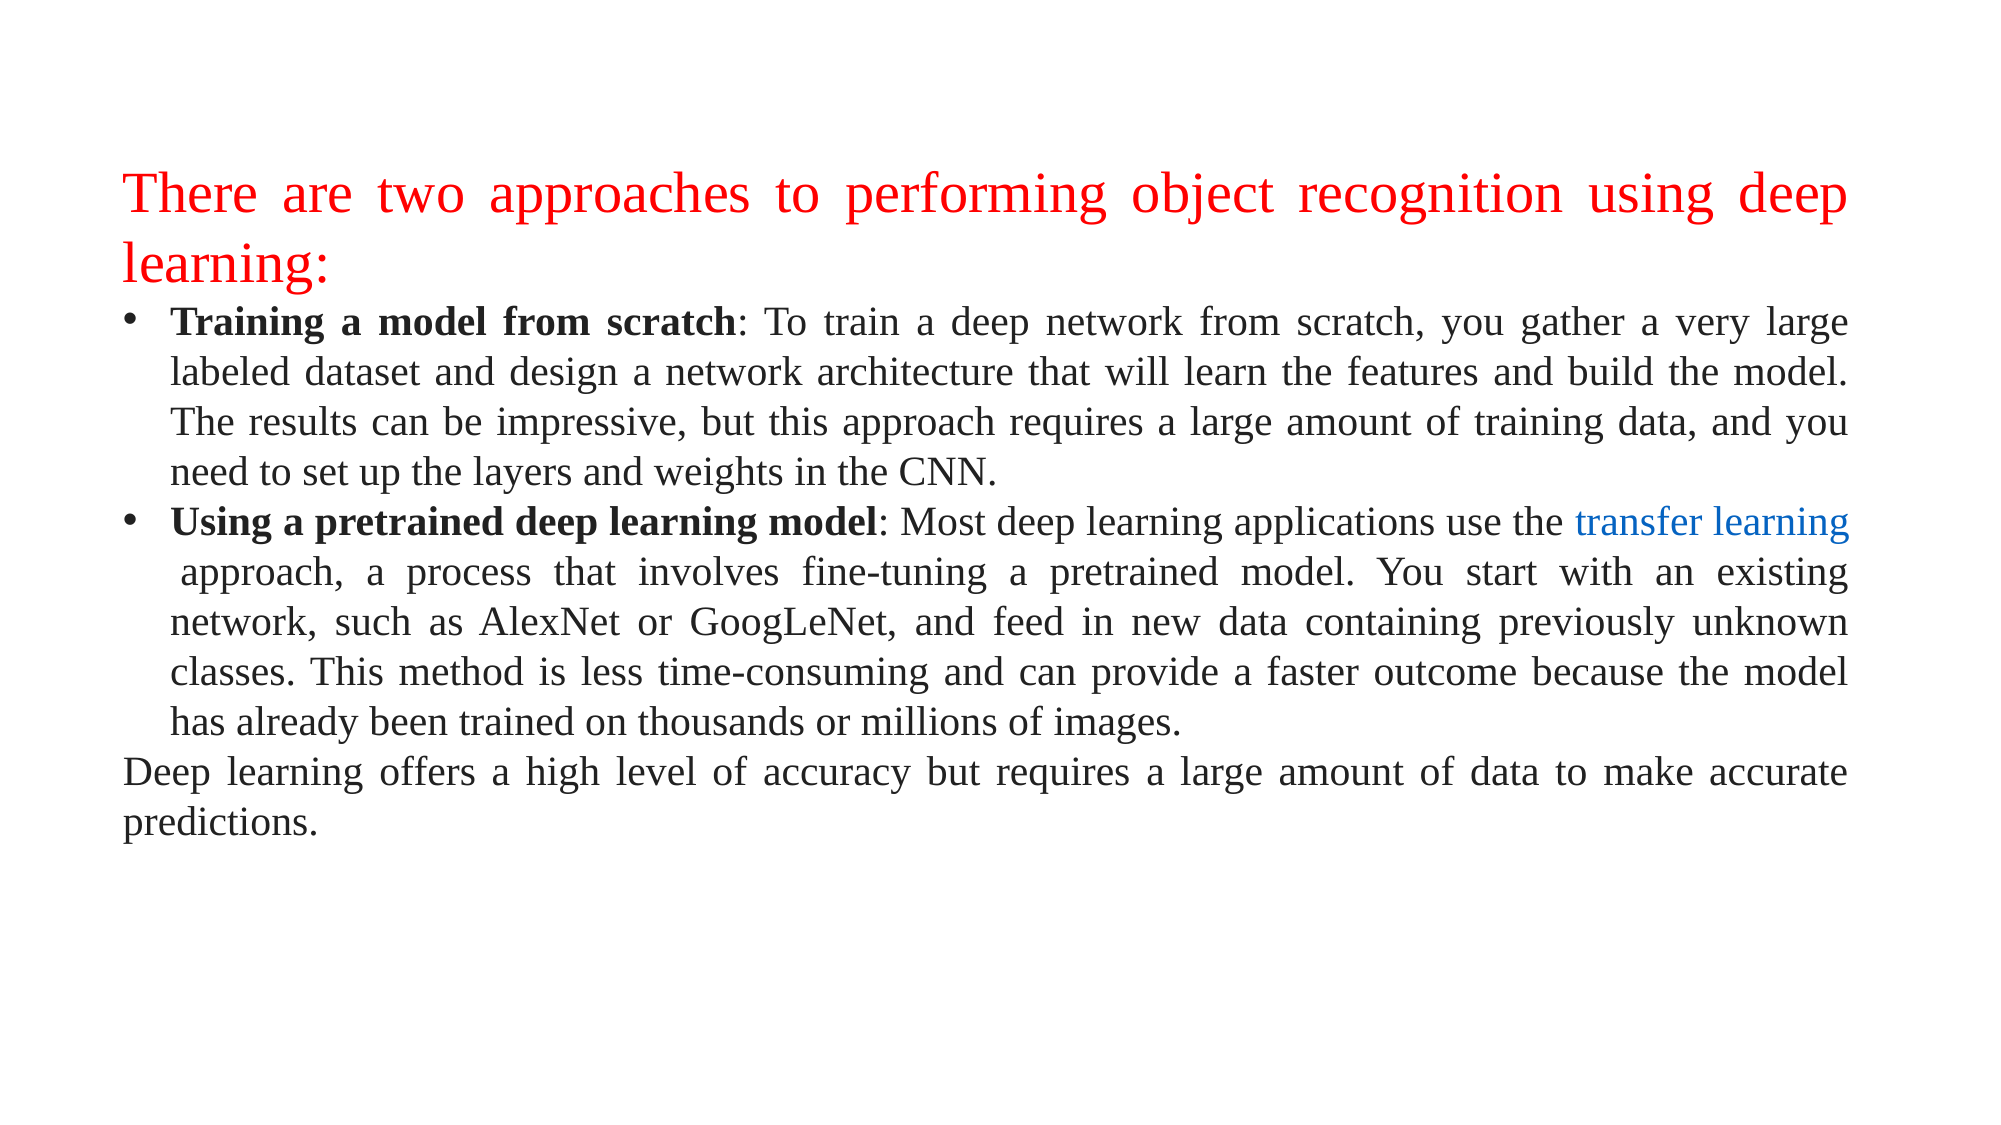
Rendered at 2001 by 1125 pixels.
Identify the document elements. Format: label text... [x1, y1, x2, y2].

text_box There are two approaches to performing object recognition using deep learning: Training a model from scratch: To train a deep network from scratch, you gather a very large labeled dataset and design a network architecture that will learn the features and build the model. The results can be impressive, but this approach requires a large amount of training data, and you need to set up the layers and weights in the CNN. Using a pretrained deep learning model: Most deep learning applications use the transfer learning approach, a process that involves fine-tuning a pretrained model. You start with an existing network, such as AlexNet or GoogLeNet, and feed in new data containing previously unknown classes. This method is less time-consuming and can provide a faster outcome because the model has already been trained on thousands or millions of images. Deep learning offers a high level of accuracy but requires a large amount of data to make accurate predictions. [108, 146, 1865, 852]
